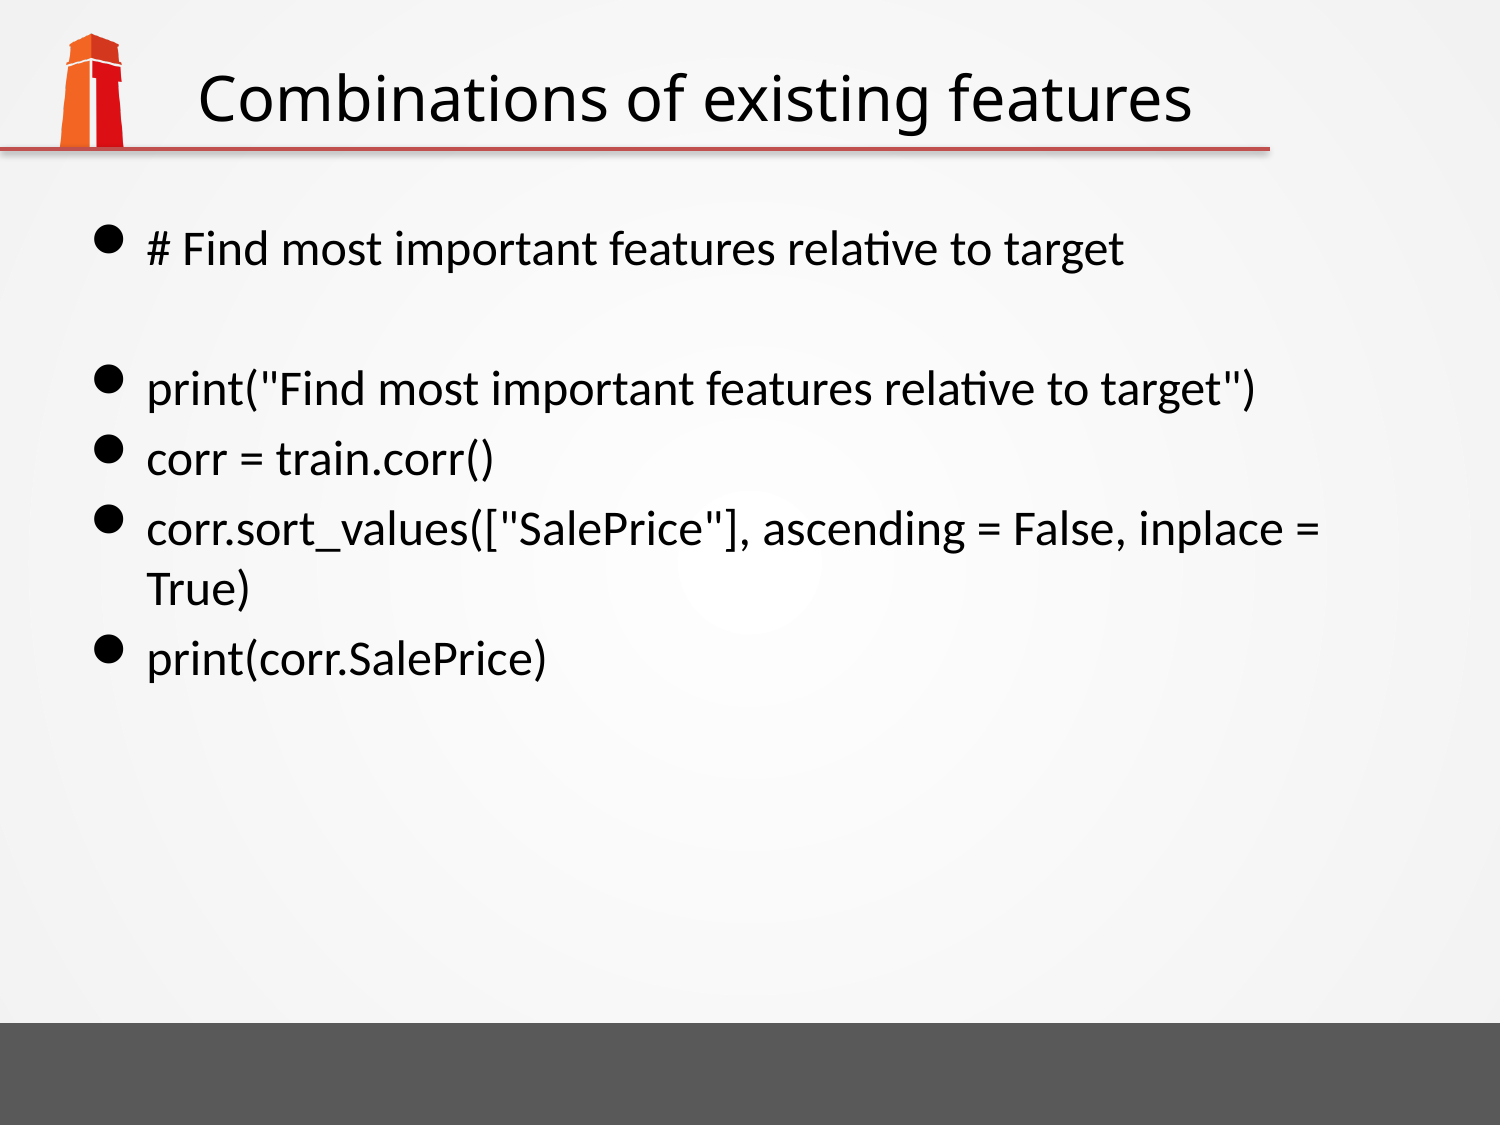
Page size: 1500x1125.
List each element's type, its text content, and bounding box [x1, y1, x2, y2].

picture [16, 11, 166, 147]
list # Find most important features relative to target print("Find most important features relative to target") corr = train.corr() corr.sort_values(["SalePrice"], ascending = False, inplace = True) print(corr.SalePrice) [75, 208, 1425, 1005]
title Combinations of existing features [183, 42, 1270, 149]
